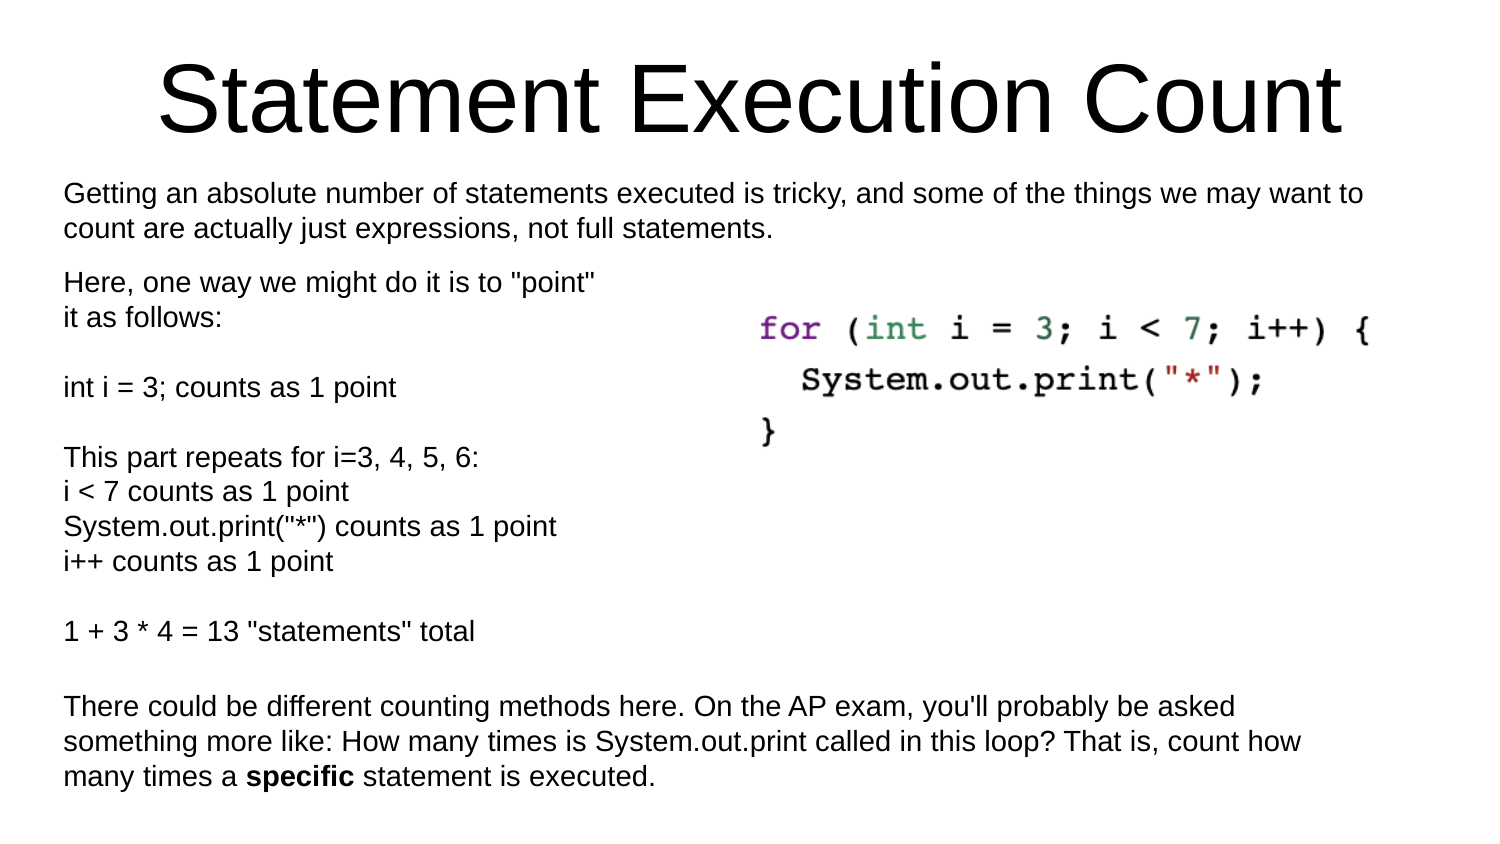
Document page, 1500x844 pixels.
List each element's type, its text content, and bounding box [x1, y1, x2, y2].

text_box Getting an absolute number of statements executed is tricky, and some of the things we may want to count are actually just expressions, not full statements. [48, 159, 1394, 261]
title Statement Execution Count [51, 72, 1449, 167]
picture [735, 291, 1402, 486]
text_box Here, one way we might do it is to "point" it as follows: int i = 3; counts as 1 point This part repeats for i=3, 4, 5, 6: i < 7 counts as 1 point System.out.print("*") counts as 1 point i++ counts as 1 point 1 + 3 * 4 = 13 "statements" total [48, 248, 617, 668]
text_box There could be different counting methods here. On the AP exam, you'll probably be asked something more like: How many times is System.out.print called in this loop? That is, count how many times a specific statement is executed. [48, 672, 1394, 809]
